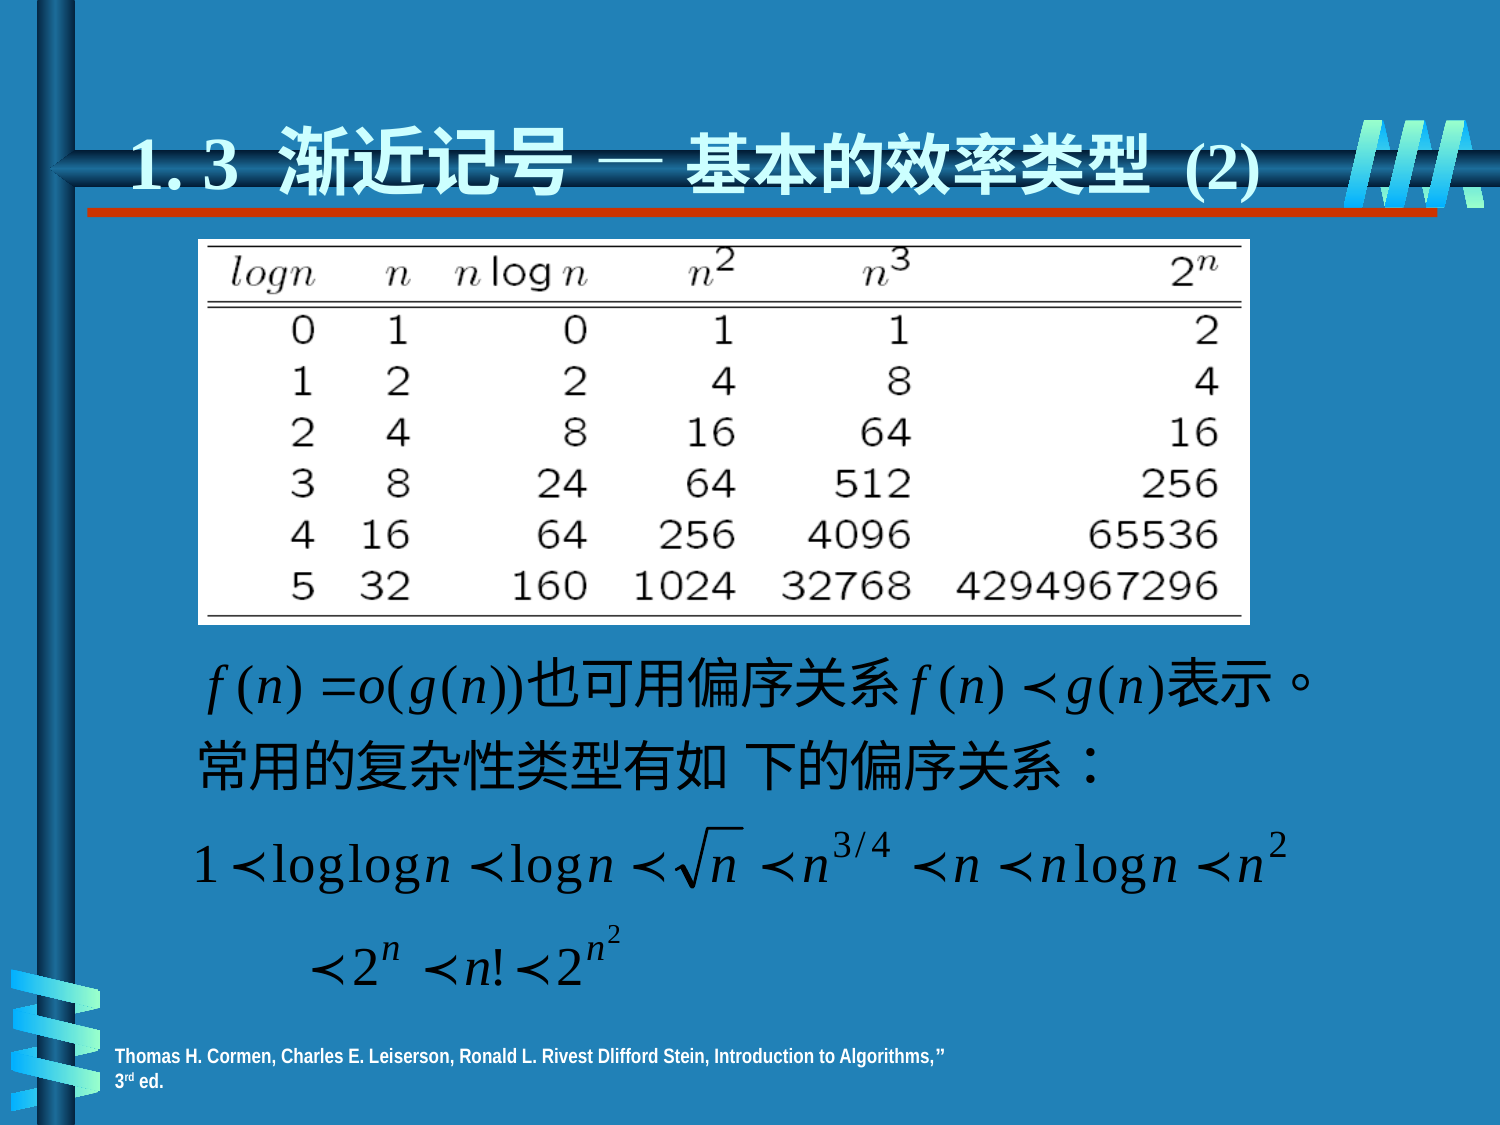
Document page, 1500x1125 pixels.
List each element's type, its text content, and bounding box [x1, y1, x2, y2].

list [187, 645, 1310, 1013]
picture [198, 239, 1251, 625]
title 1. 3 渐近记号 — 基本的效率类型 (2) [112, 24, 1388, 213]
